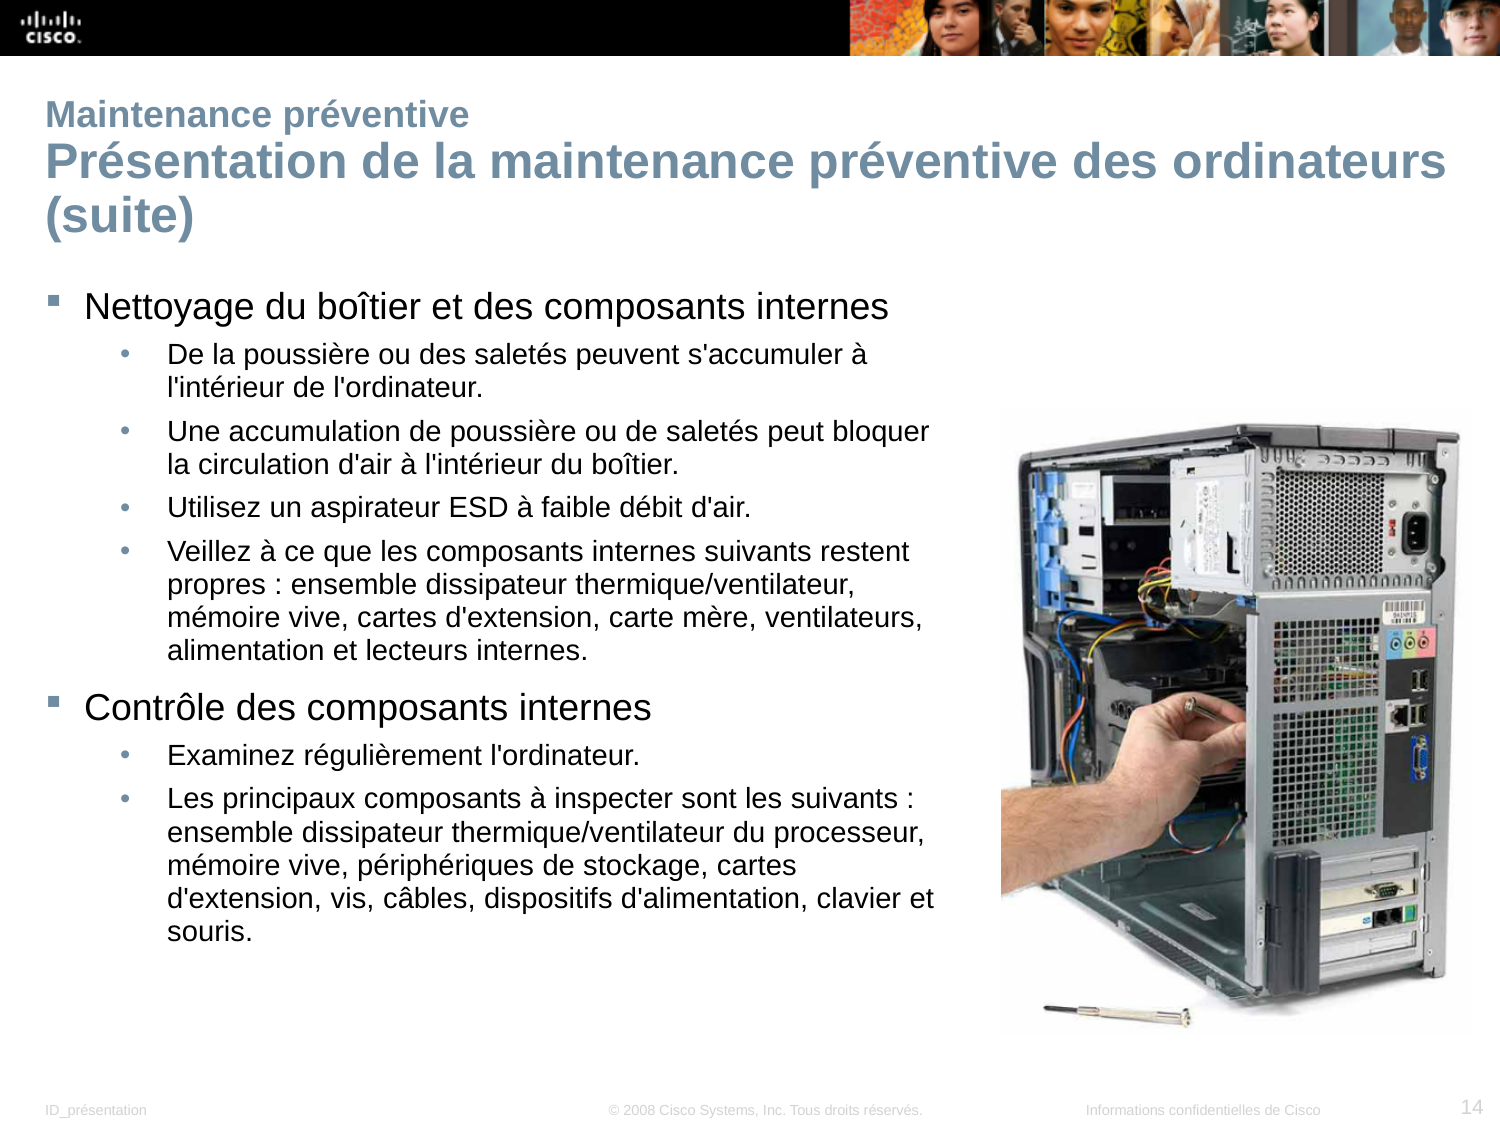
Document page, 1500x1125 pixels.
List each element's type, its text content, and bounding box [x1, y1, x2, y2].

picture [1000, 407, 1471, 1035]
picture [0, 0, 1500, 56]
title Maintenance préventive Présentation de la maintenance préventive des ordinateurs (suite) [31, 112, 1471, 251]
list Nettoyage du boîtier et des composants internes De la poussière ou des saletés peuvent s'accumuler à l'intérieur de l'ordinateur. Une accumulation de poussière ou de saletés peut bloquer la circulation d'air à l'intérieur du boîtier. Utilisez un aspirateur ESD à faible débit d'air. Veillez à ce que les composants internes suivants restent propres : ensemble dissipateur thermique/ventilateur, mémoire vive, cartes d'extension, carte mère, ventilateurs, alimentation et lecteurs internes. Contrôle des composants internes Examinez régulièrement l'ordinateur. Les principaux composants à inspecter sont les suivants : ensemble dissipateur thermique/ventilateur du processeur, mémoire vive, périphériques de stockage, cartes d'extension, vis, câbles, dispositifs d'alimentation, clavier et souris. [31, 278, 973, 963]
